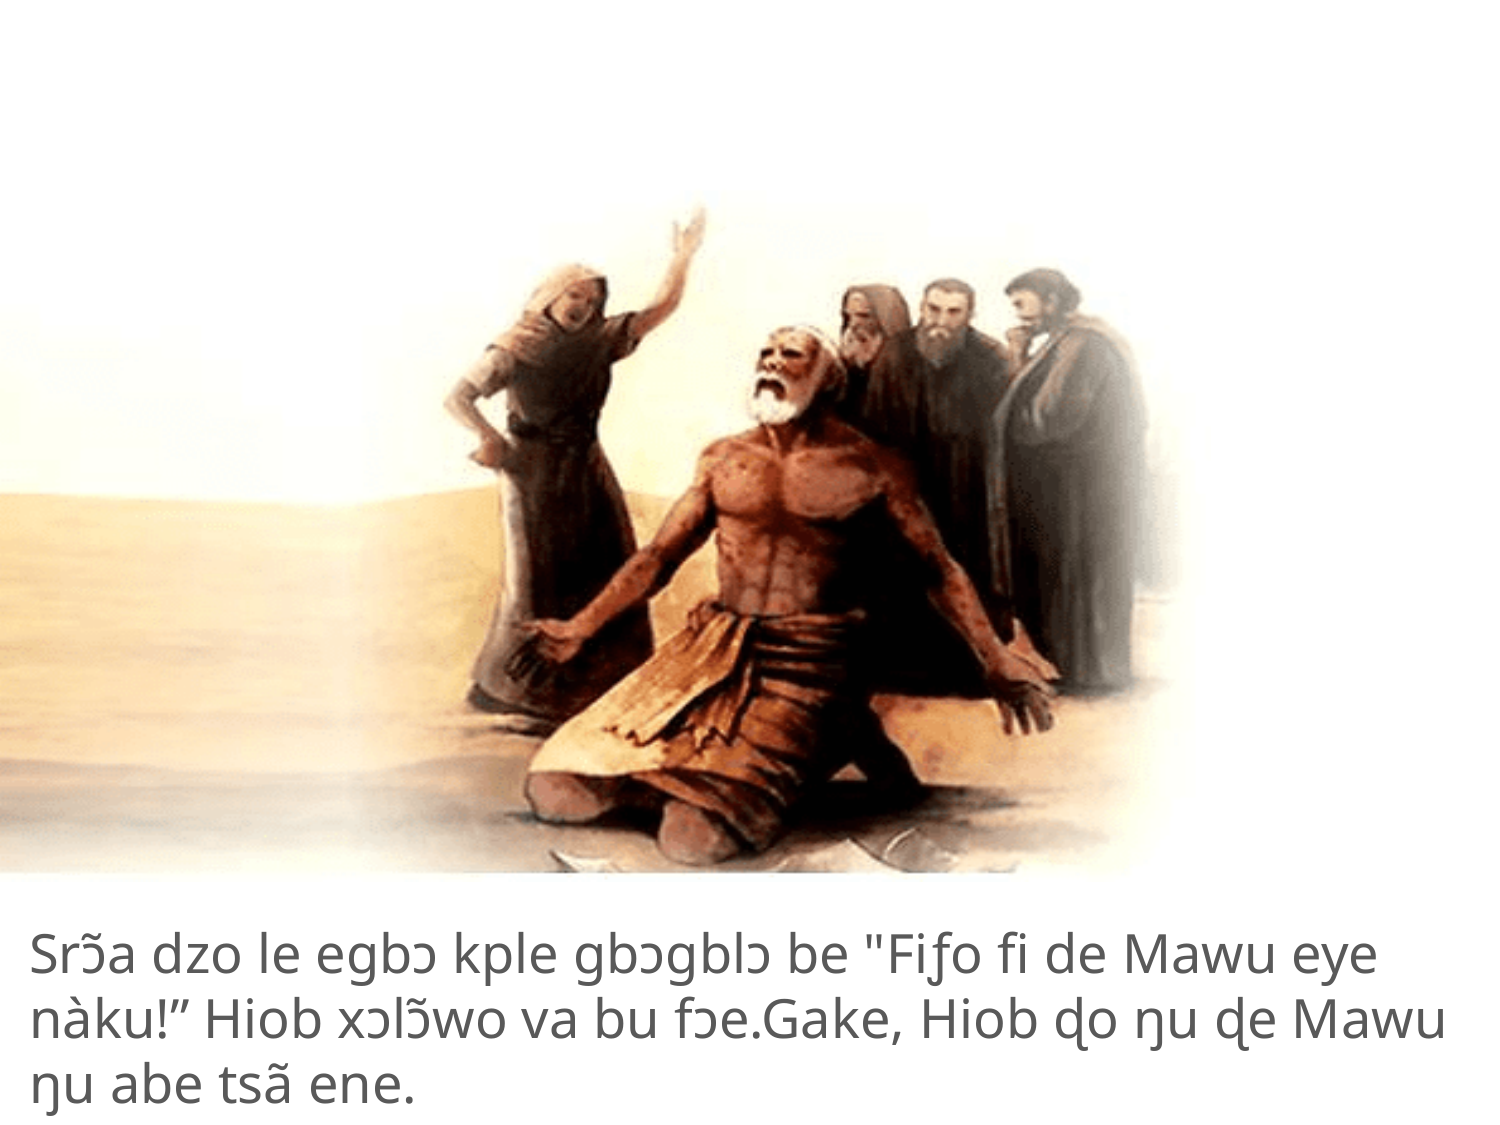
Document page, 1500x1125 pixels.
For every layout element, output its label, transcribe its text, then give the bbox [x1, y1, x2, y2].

picture [0, 124, 1211, 882]
text_box Srɔ̃a dzo le egbɔ kple gbɔgblɔ be "Fiƒo fi de Mawu eye nàku!” Hiob xɔlɔ̃wo va bu fɔe.Gake, Hiob ɖo ŋu ɖe Mawu ŋu abe tsã ene. [14, 911, 1500, 1122]
